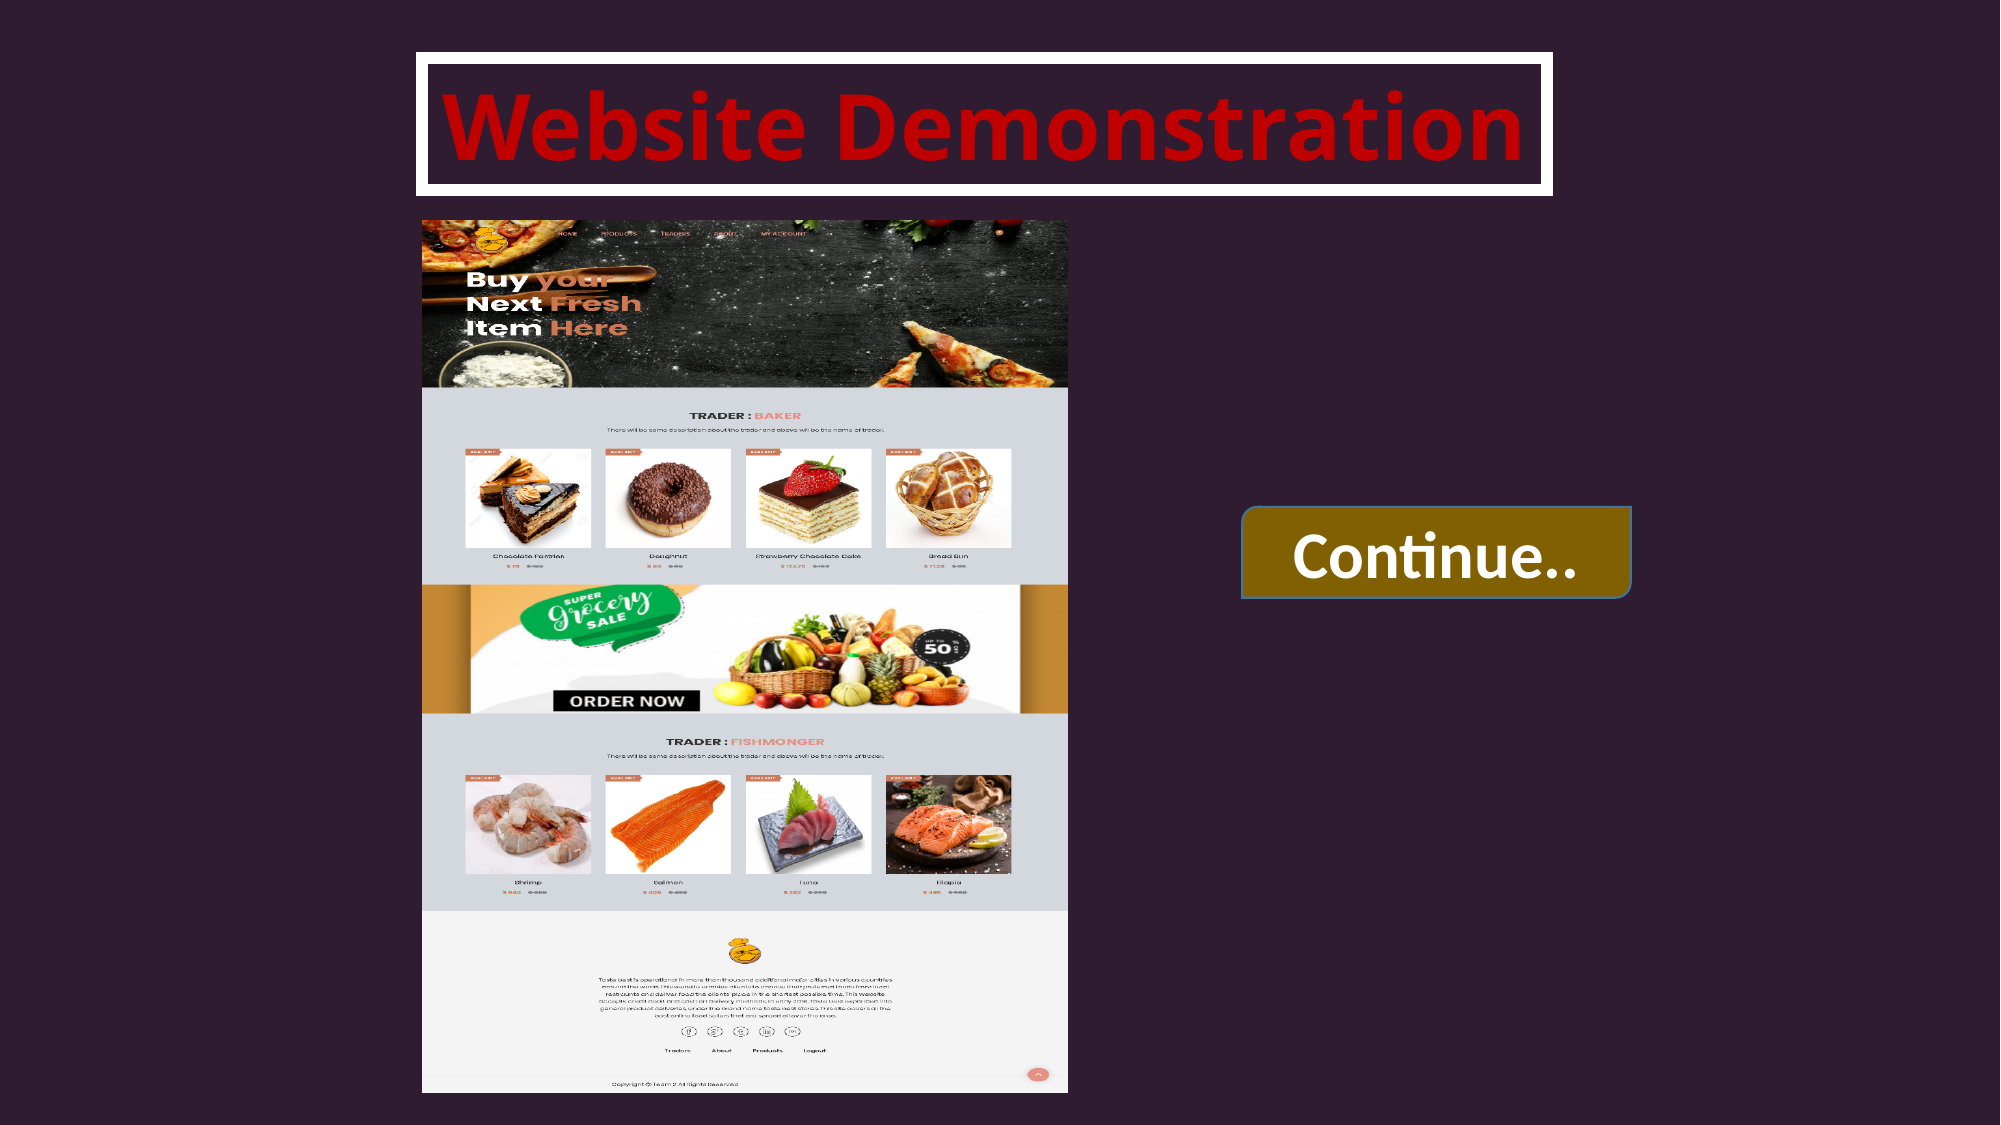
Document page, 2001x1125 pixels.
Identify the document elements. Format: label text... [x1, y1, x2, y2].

text_box Continue.. [1241, 505, 1632, 599]
text_box Website Demonstration [421, 57, 1548, 191]
picture [422, 220, 1068, 1093]
